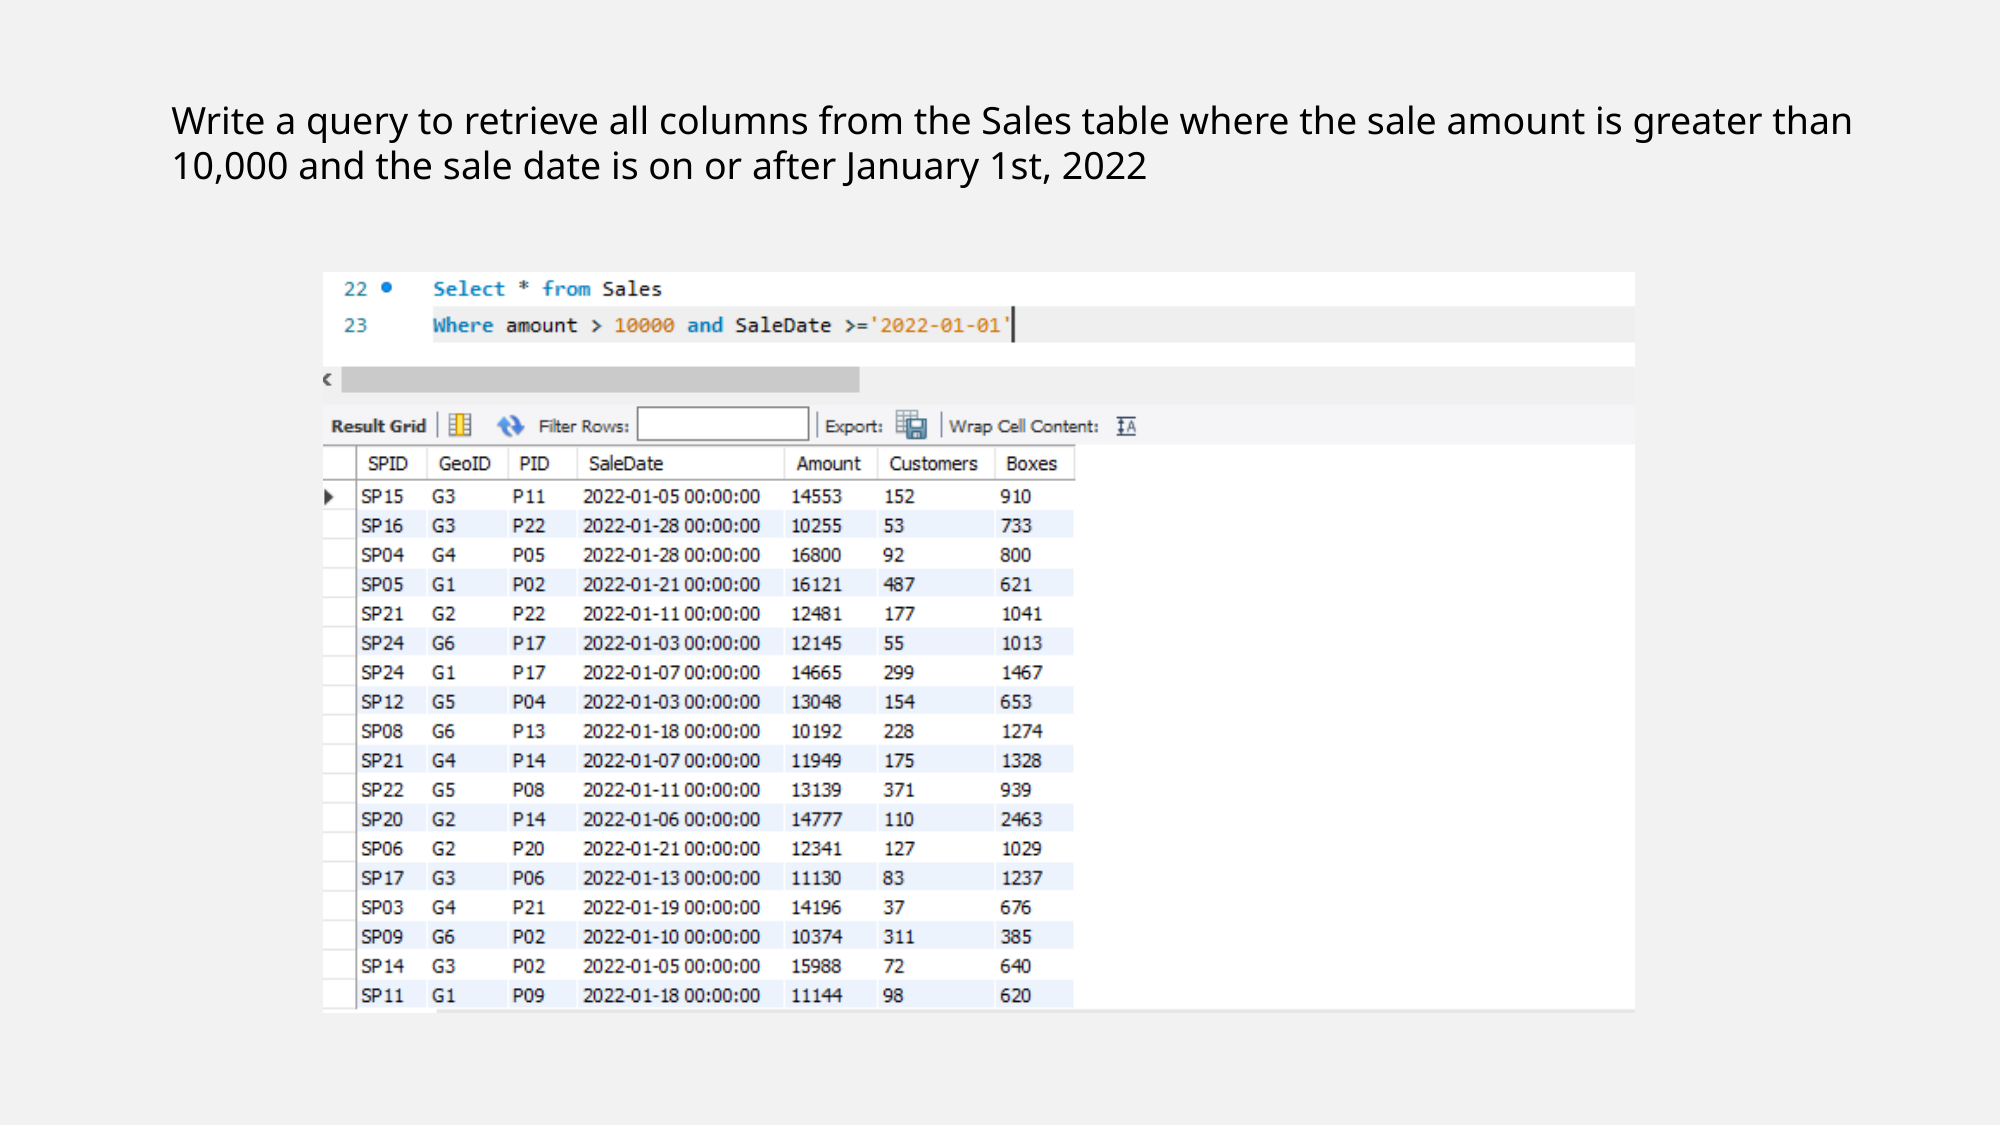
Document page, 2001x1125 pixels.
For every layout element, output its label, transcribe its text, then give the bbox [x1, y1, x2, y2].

text_box Write a query to retrieve all columns from the Sales table where the sale amount is greater than 10,000 and the sale date is on or after January 1st, 2022 [156, 89, 1876, 195]
picture [323, 272, 1635, 1013]
